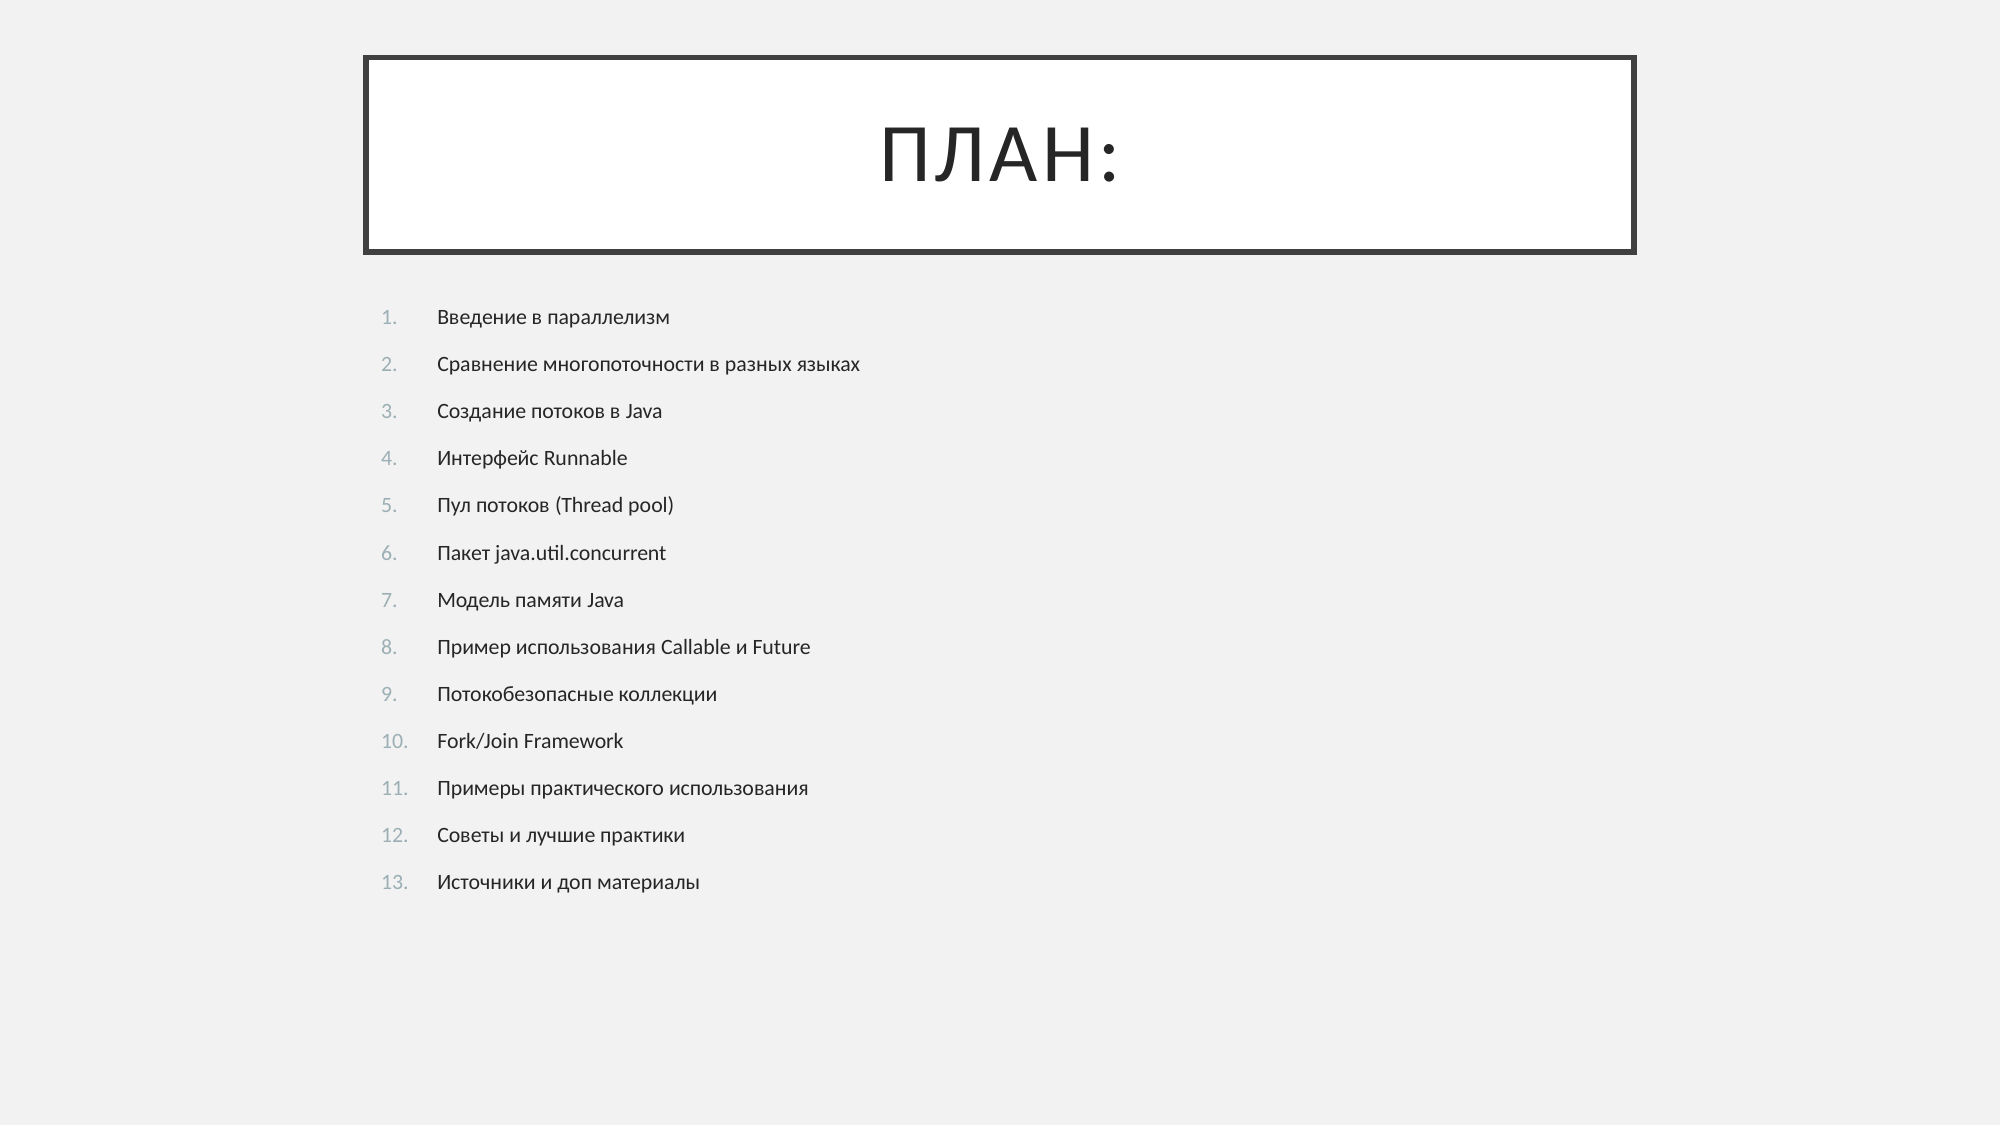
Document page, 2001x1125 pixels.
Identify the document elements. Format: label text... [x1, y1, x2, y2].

list Введение в параллелизм Сравнение многопоточности в разных языках Создание потоков в Java Интерфейс Runnable Пул потоков (Thread pool) Пакет java.util.concurrent Модель памяти Java Пример использования Callable и Future Потокобезопасные коллекции Fork/Join Framework Примеры практического использования Советы и лучшие практики Источники и доп материалы [366, 295, 1634, 990]
title План: [363, 55, 1637, 255]
